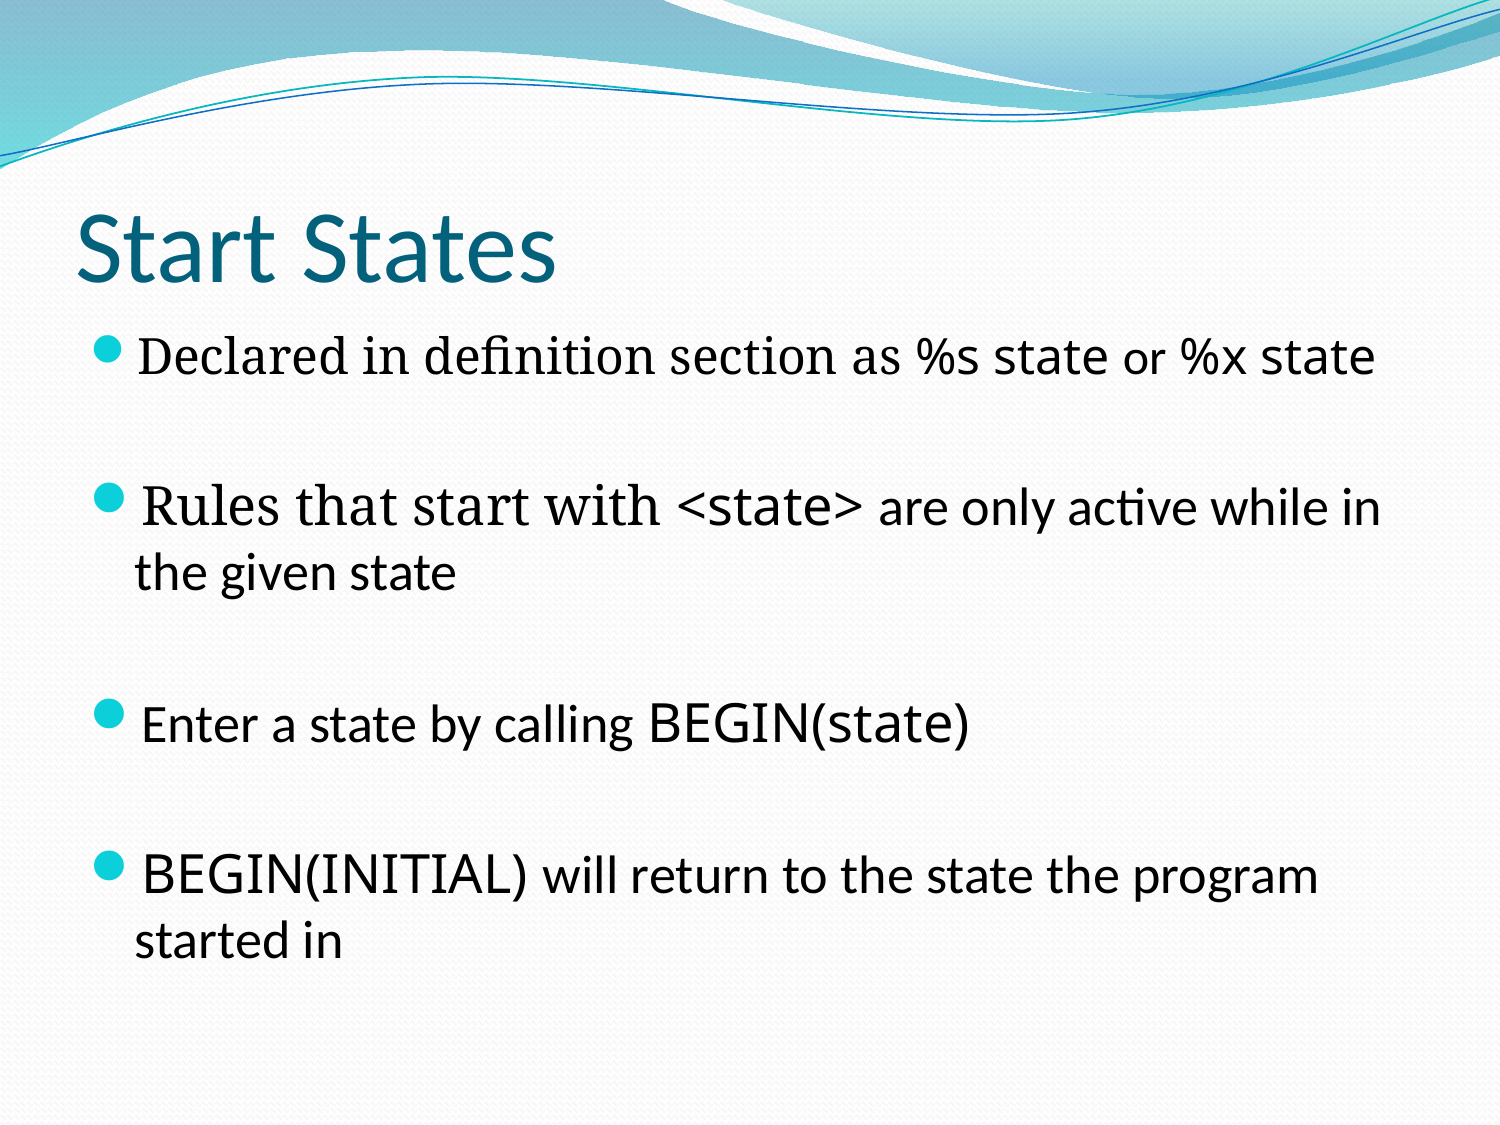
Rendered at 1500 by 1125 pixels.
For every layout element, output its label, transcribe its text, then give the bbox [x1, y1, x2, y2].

list Declared in definition section as %s state or %x state Rules that start with <state> are only active while in the given state Enter a state by calling BEGIN(state) BEGIN(INITIAL) will return to the state the program started in [75, 317, 1425, 1038]
title Start States [75, 115, 1425, 303]
